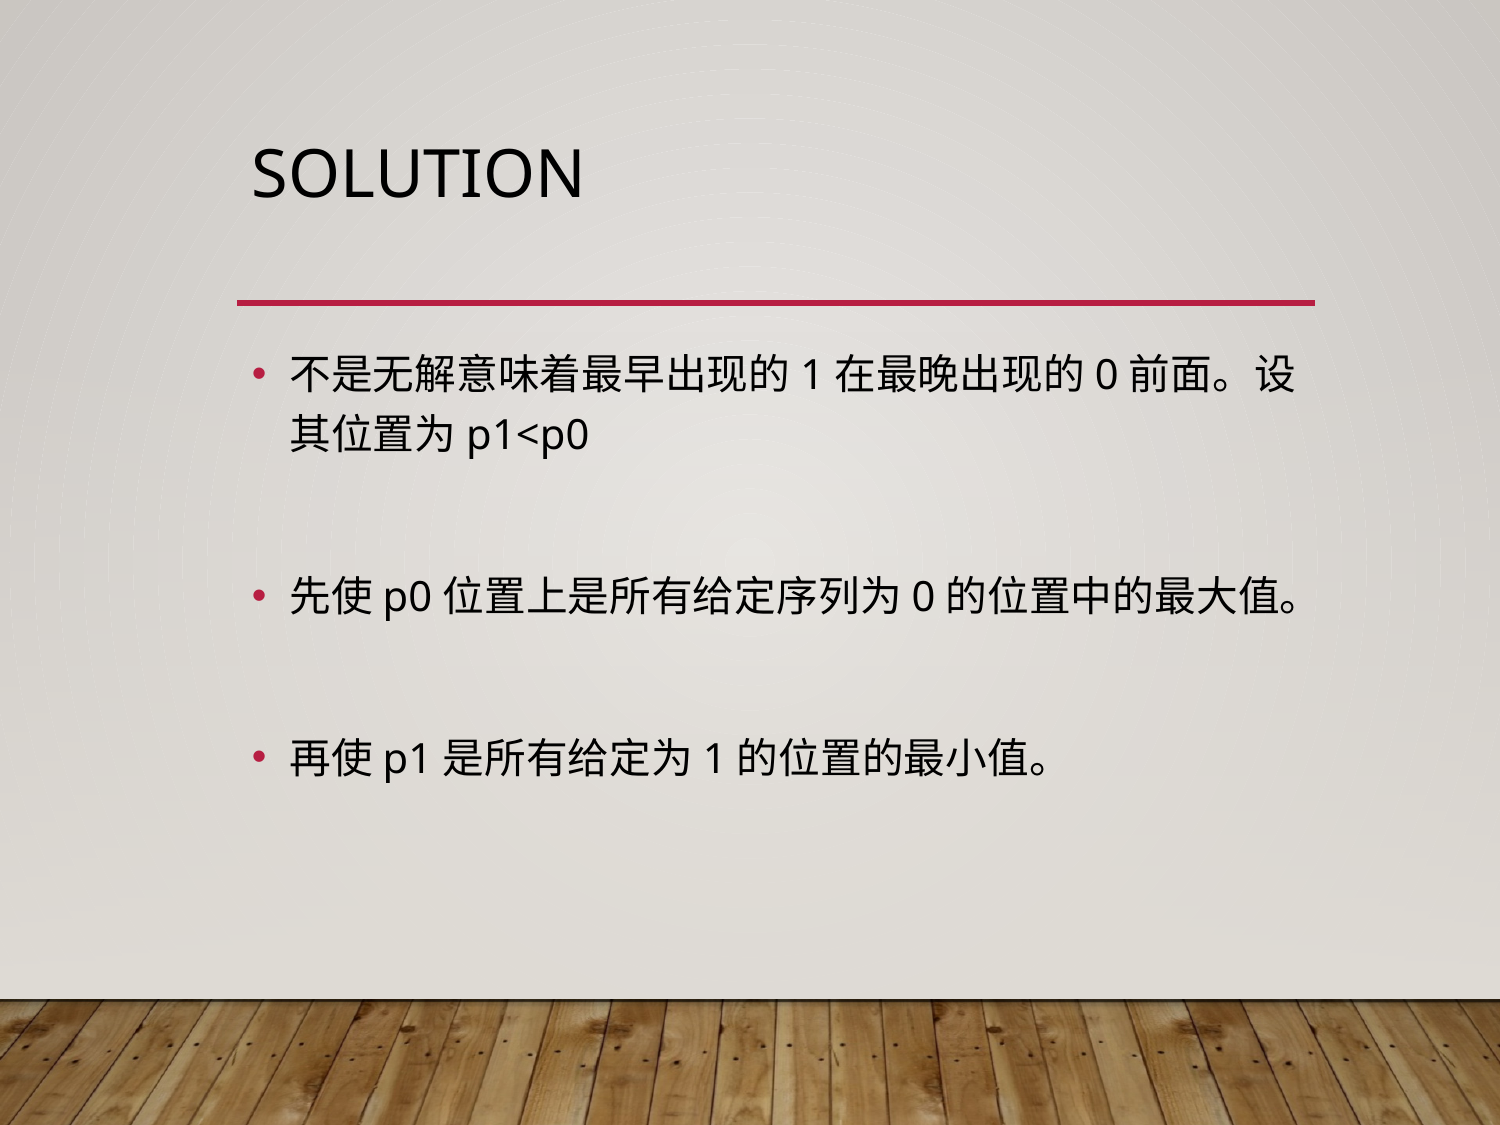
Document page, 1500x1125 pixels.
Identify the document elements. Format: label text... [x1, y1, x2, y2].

picture [0, 999, 1500, 1125]
title Solution [236, 131, 1315, 305]
list 不是无解意味着最早出现的1在最晚出现的0前面。设其位置为p1<p0 先使p0位置上是所有给定序列为0的位置中的最大值。 再使p1是所有给定为1的位置的最小值。 [236, 330, 1315, 897]
